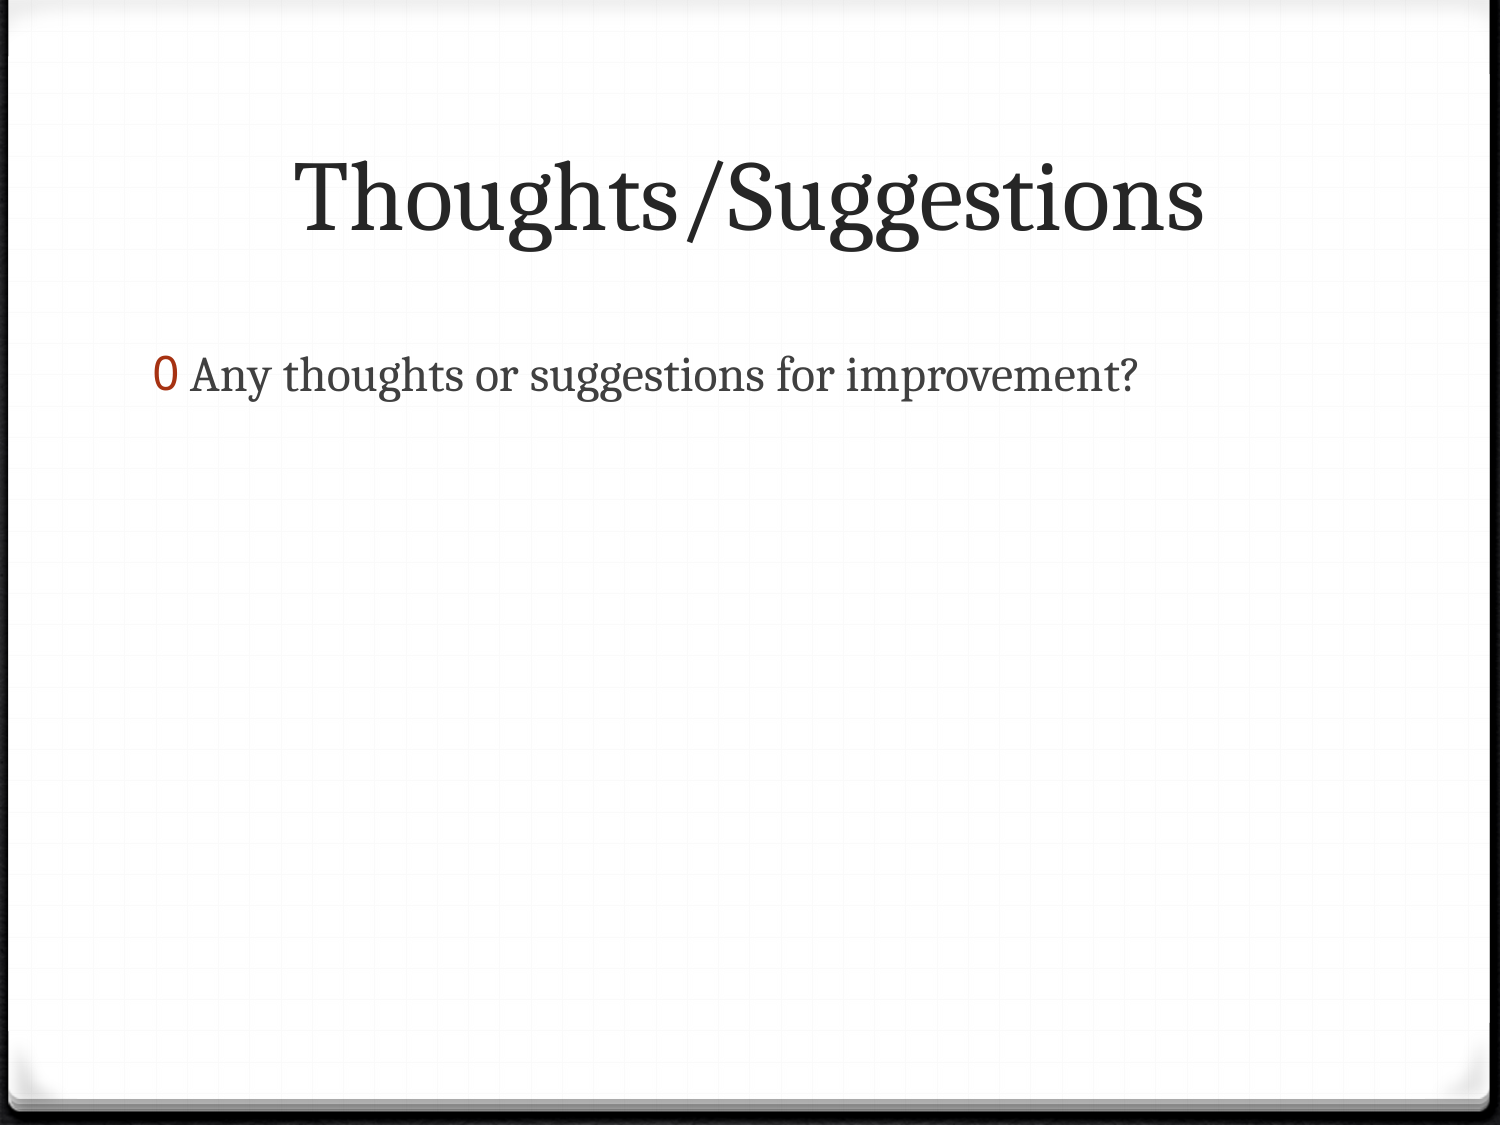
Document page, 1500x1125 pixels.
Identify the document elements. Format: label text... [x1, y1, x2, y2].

title Thoughts/Suggestions [90, 71, 1410, 309]
list Any thoughts or suggestions for improvement? [137, 334, 1363, 983]
picture [0, 0, 1500, 1125]
